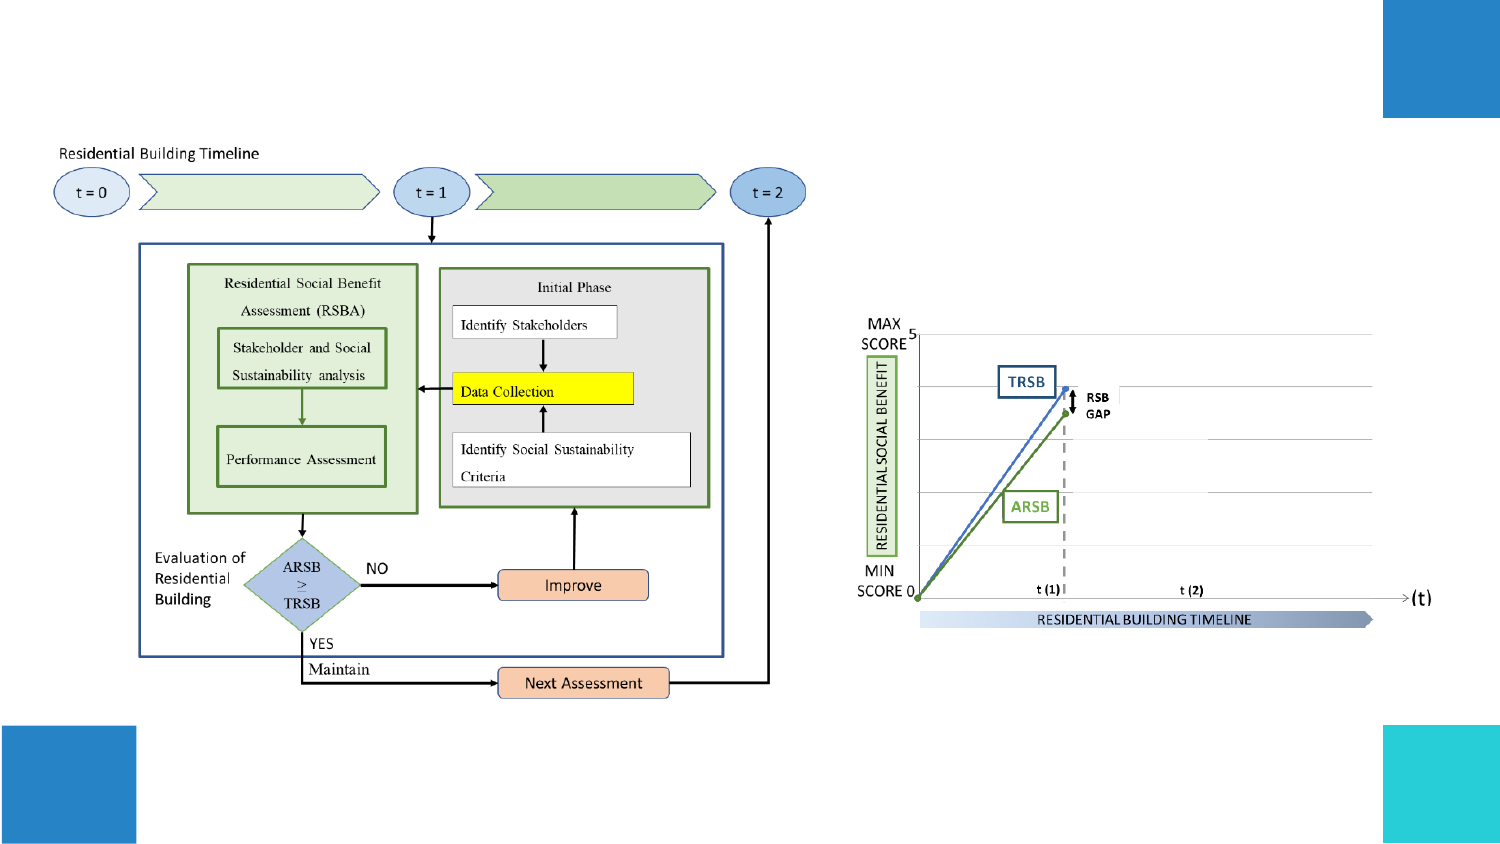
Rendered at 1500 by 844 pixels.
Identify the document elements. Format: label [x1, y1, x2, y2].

picture [48, 137, 1451, 703]
